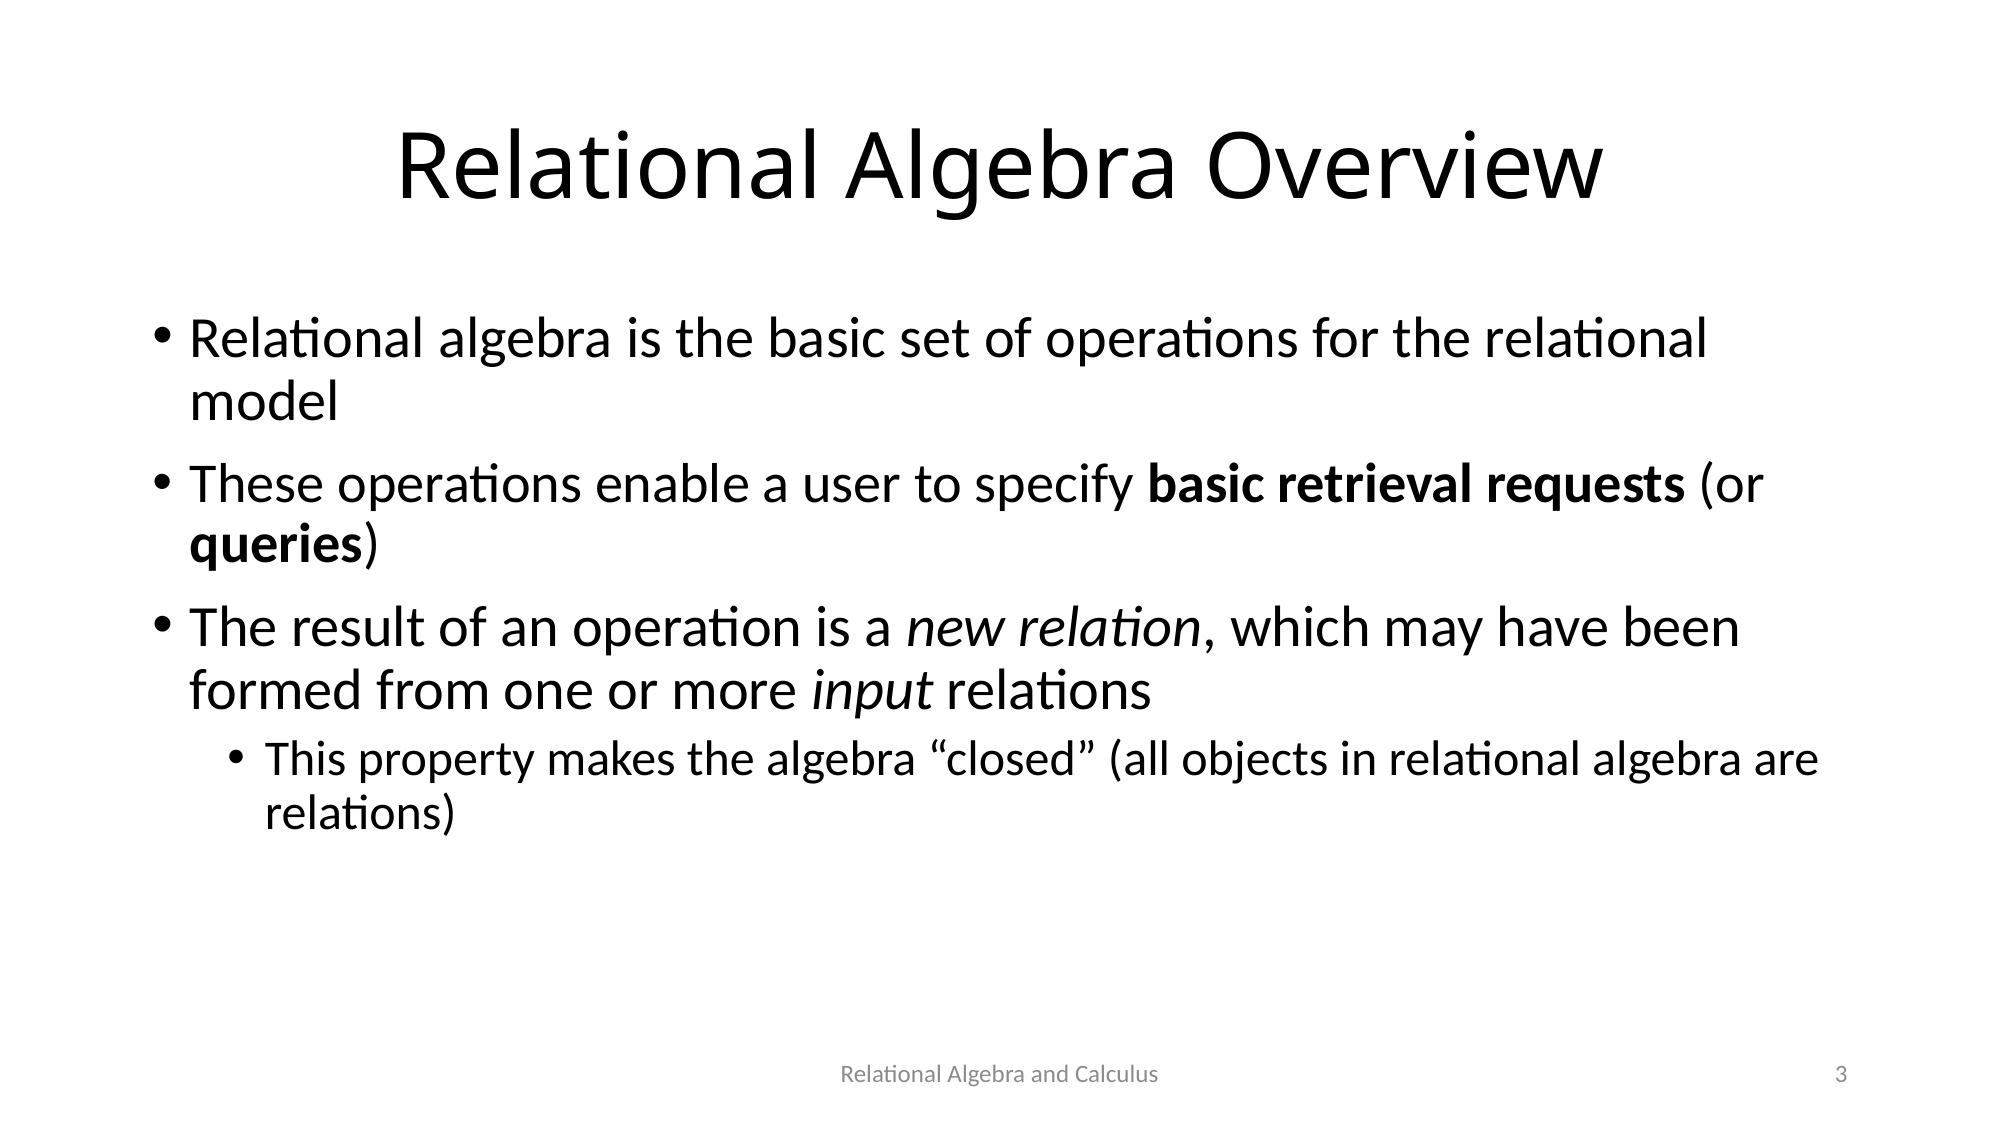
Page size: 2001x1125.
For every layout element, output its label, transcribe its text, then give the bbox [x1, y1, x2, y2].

title Relational Algebra Overview [137, 59, 1863, 278]
slide_number 3 [1412, 1042, 1863, 1103]
footer Relational Algebra and Calculus [662, 1042, 1338, 1103]
list Relational algebra is the basic set of operations for the relational model These operations enable a user to specify basic retrieval requests (or queries) The result of an operation is a new relation, which may have been formed from one or more input relations This property makes the algebra “closed” (all objects in relational algebra are relations) [137, 299, 1863, 1014]
